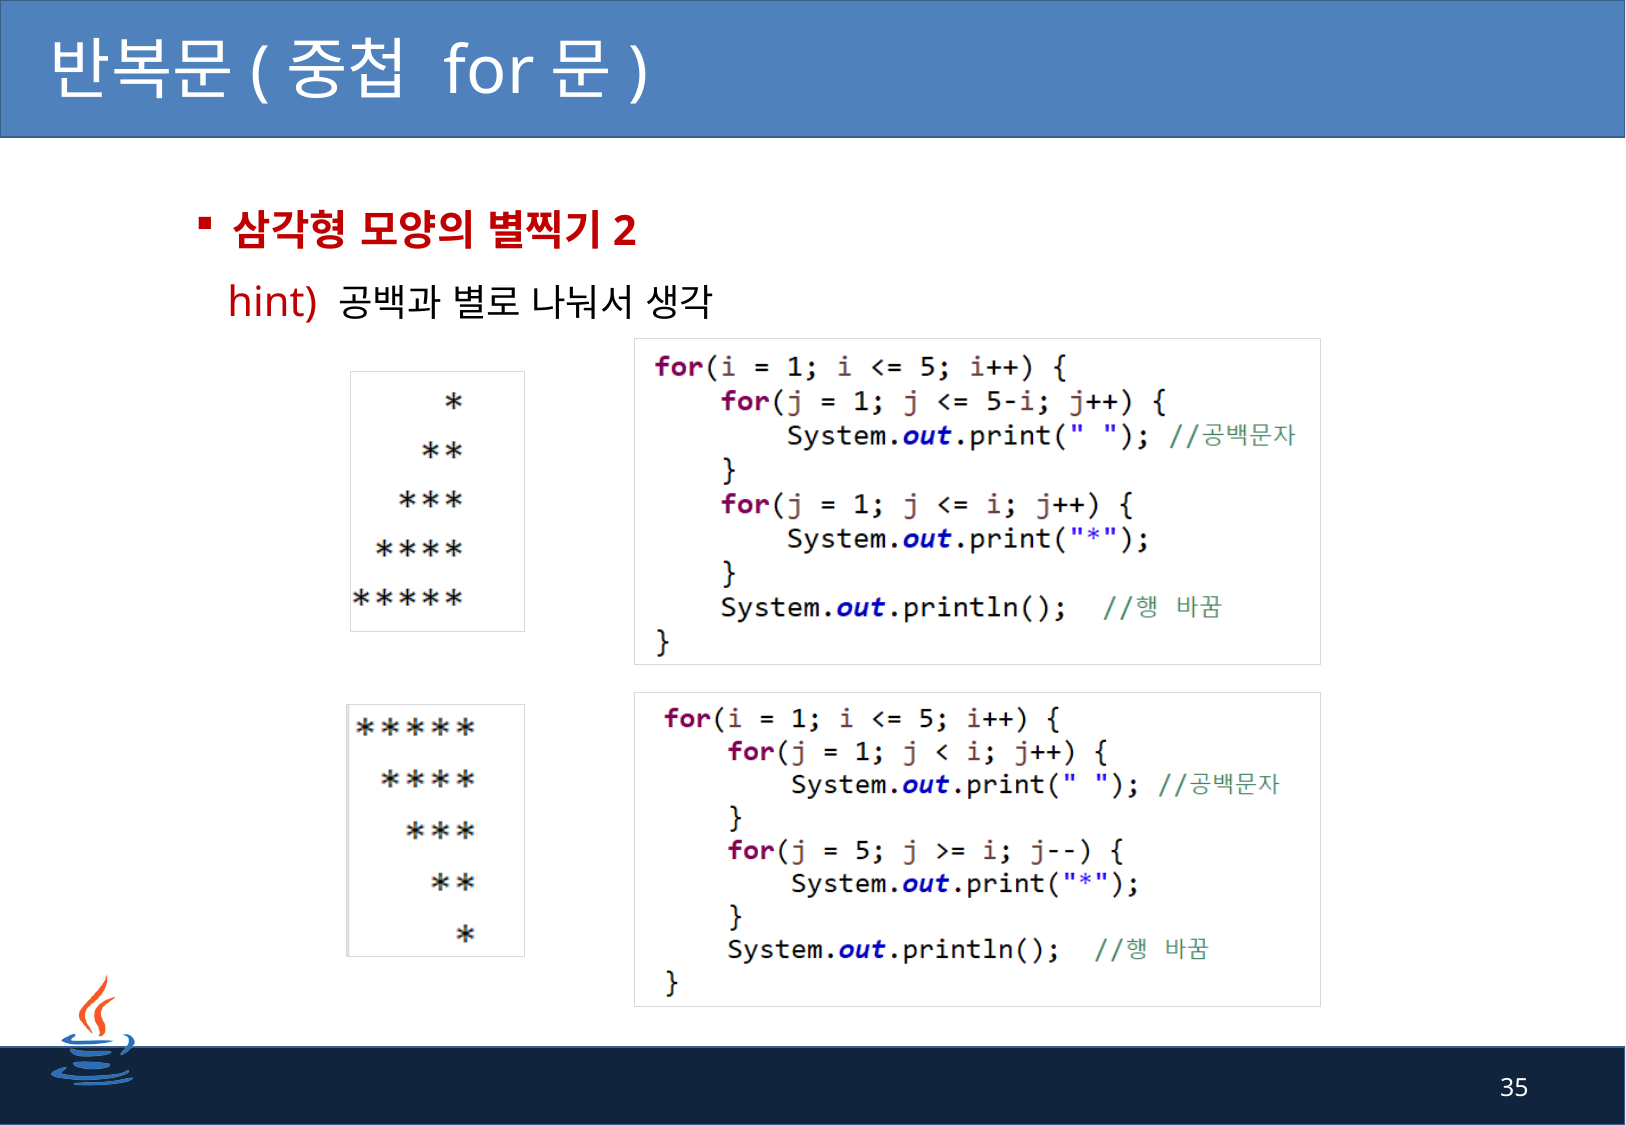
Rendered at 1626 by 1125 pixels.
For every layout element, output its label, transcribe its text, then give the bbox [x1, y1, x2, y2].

picture [634, 692, 1321, 1008]
picture [346, 703, 525, 957]
picture [634, 337, 1321, 665]
picture [38, 973, 151, 1086]
picture [350, 371, 525, 632]
text_box 삼각형 모양의 별찍기2 hint) 공백과 별로 나눠서 생각 [180, 196, 896, 338]
slide_number 35 [1452, 1058, 1544, 1119]
title 반복문(중첩 for문) [0, 0, 1018, 138]
